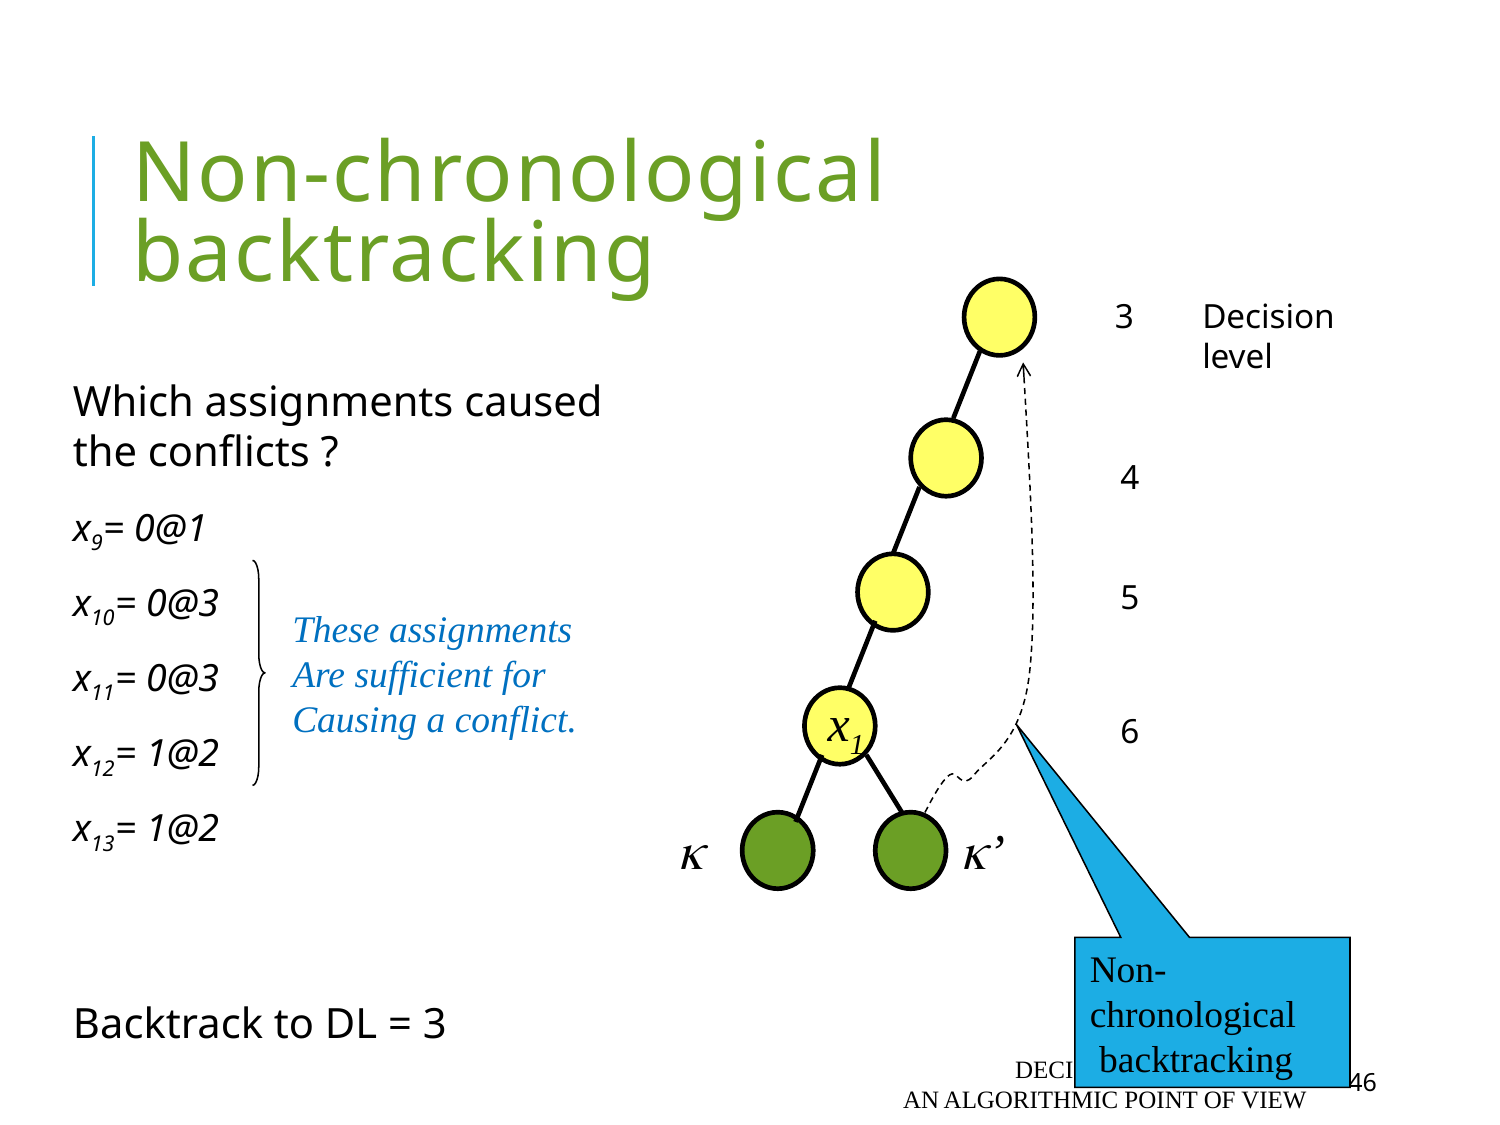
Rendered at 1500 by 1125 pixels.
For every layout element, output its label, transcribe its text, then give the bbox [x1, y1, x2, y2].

text_box [252, 560, 266, 786]
slide_number 46 [1333, 1061, 1454, 1107]
text_box 4 [1105, 448, 1150, 504]
text_box [910, 419, 982, 497]
text_box These assignments Are sufficient for Causing a conflict. [277, 597, 593, 748]
text_box 6 [1105, 702, 1150, 758]
text_box  [662, 812, 716, 887]
text_box x1 [804, 687, 876, 765]
footer Decision Procedures An algorithmic point of view [595, 1061, 1322, 1107]
text_box [857, 553, 929, 631]
text_box [964, 278, 1035, 356]
text_box Decision level [1187, 287, 1365, 382]
text_box [875, 812, 946, 889]
text_box Non-chronological backtracking [1016, 725, 1351, 1088]
title Non-chronological backtracking [117, 94, 1314, 341]
text_box 5 [1105, 568, 1150, 624]
text_box [924, 362, 1034, 813]
text_box 3 [1099, 287, 1145, 343]
text_box [742, 812, 814, 889]
list Which assignments caused the conflicts ? x9= 0@1 x10= 0@3 x11= 0@3 x12= 1@2 x13= 1@2 Backtrack to DL = 3 [65, 373, 845, 1086]
text_box ’ [946, 812, 1026, 887]
